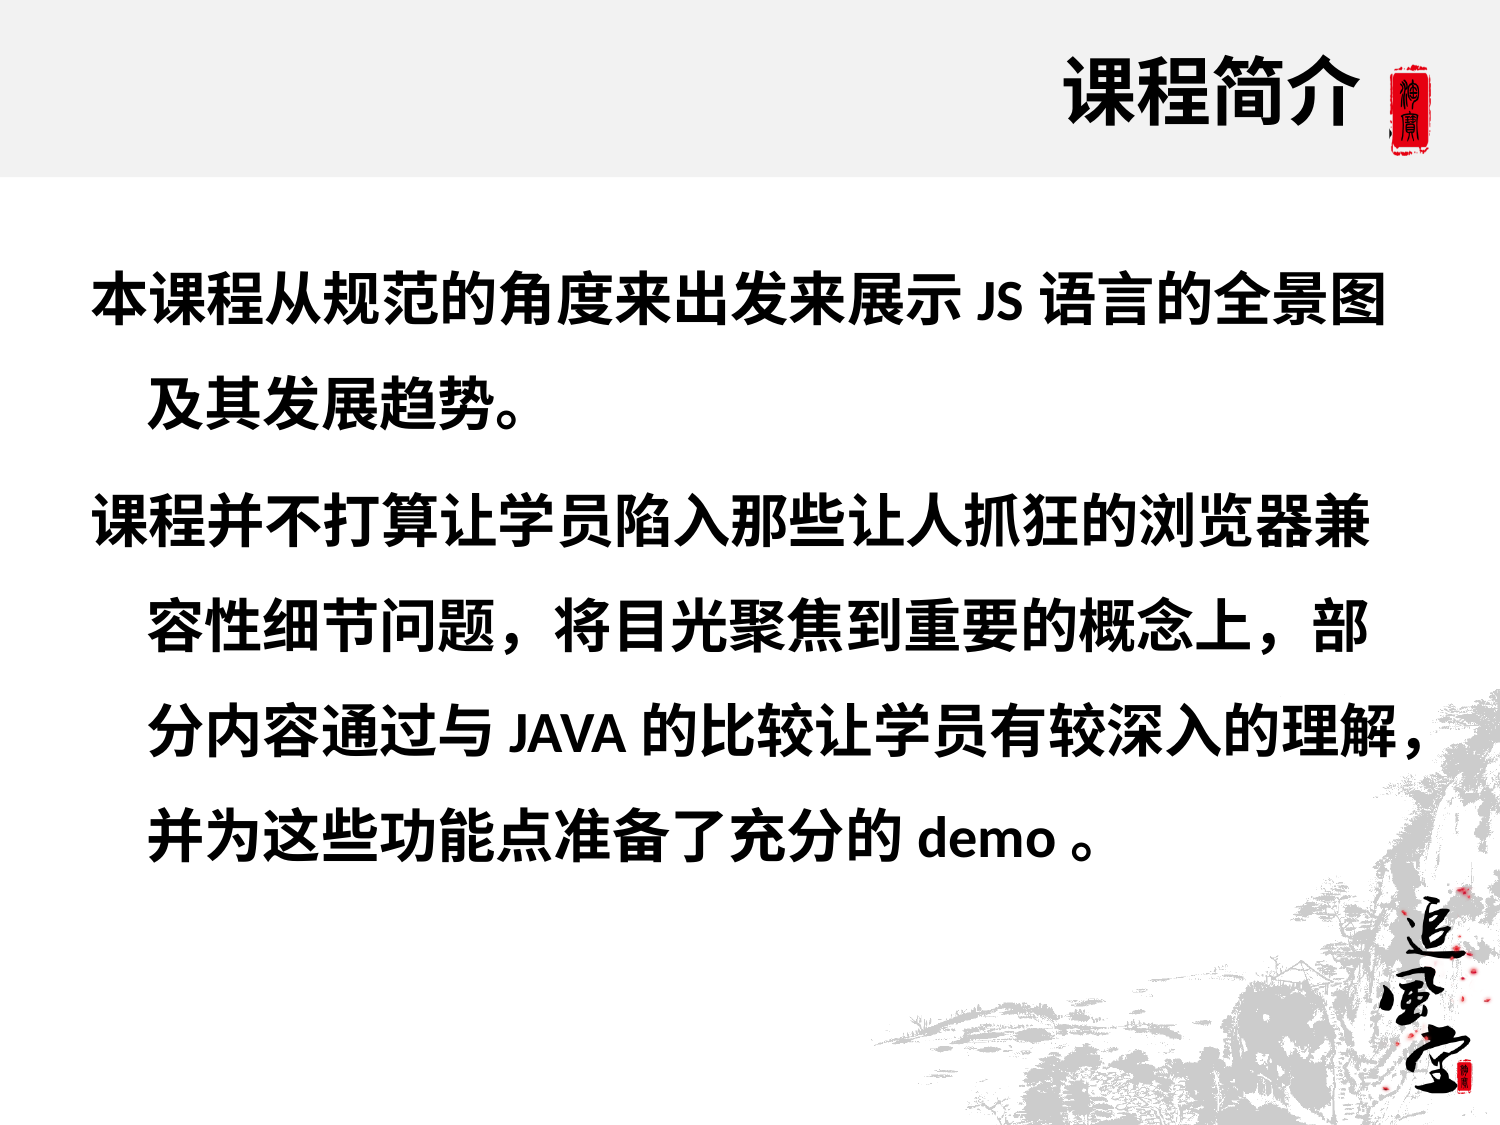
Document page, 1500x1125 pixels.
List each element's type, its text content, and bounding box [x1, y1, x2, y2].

title 课程简介 [75, 25, 1376, 154]
picture [1389, 59, 1440, 156]
picture [1376, 887, 1495, 1094]
list 本课程从规范的角度来出发来展示JS语言的全景图及其发展趋势。 课程并不打算让学员陷入那些让人抓狂的浏览器兼容性细节问题，将目光聚焦到重要的概念上，部分内容通过与JAVA的比较让学员有较深入的理解，并为这些功能点准备了充分的demo。 [75, 219, 1425, 1005]
